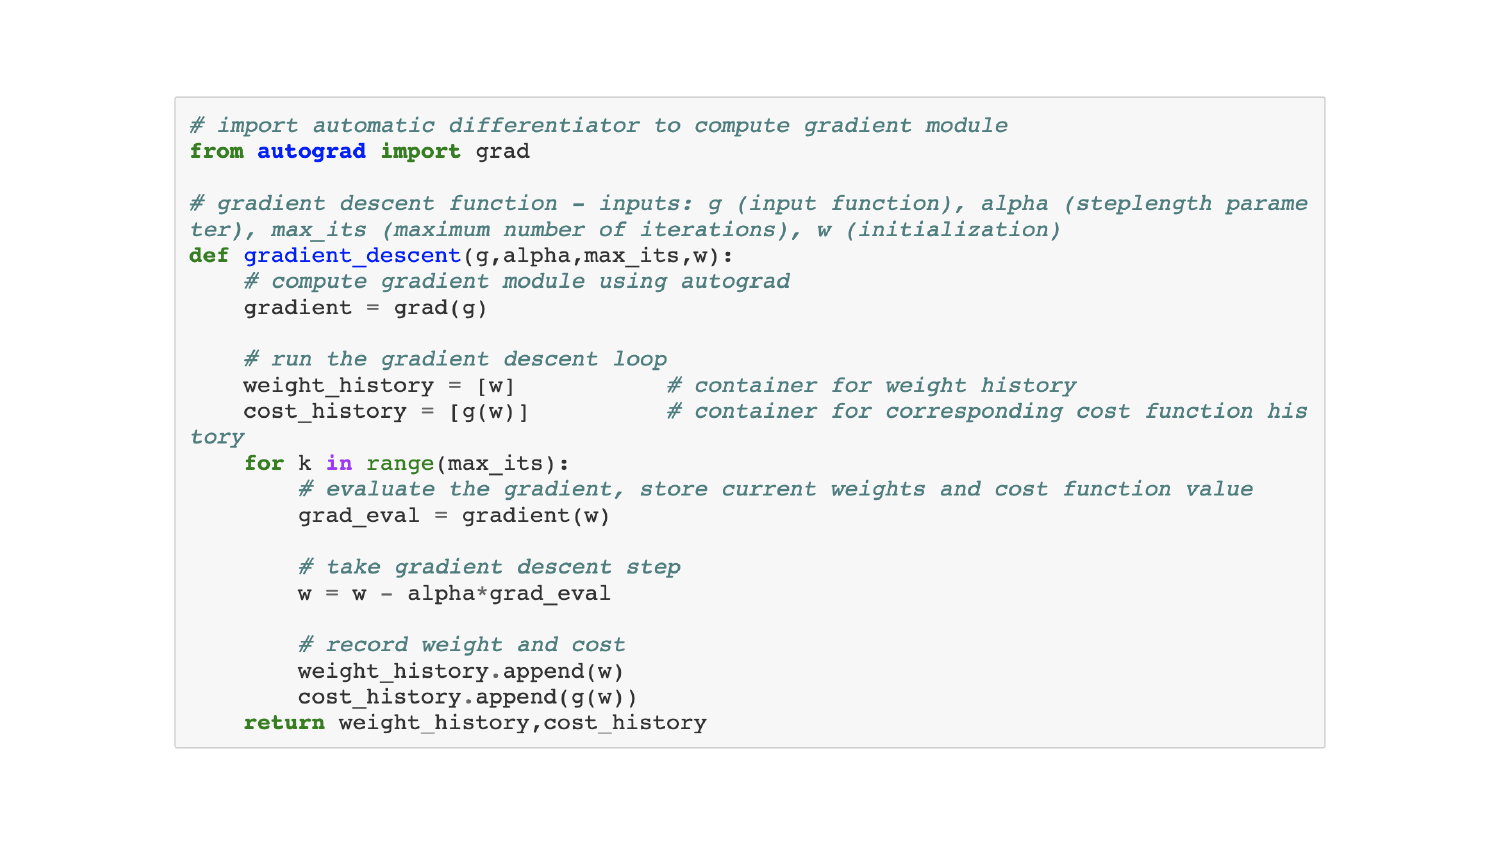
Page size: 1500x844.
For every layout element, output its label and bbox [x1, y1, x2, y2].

picture [171, 92, 1329, 751]
